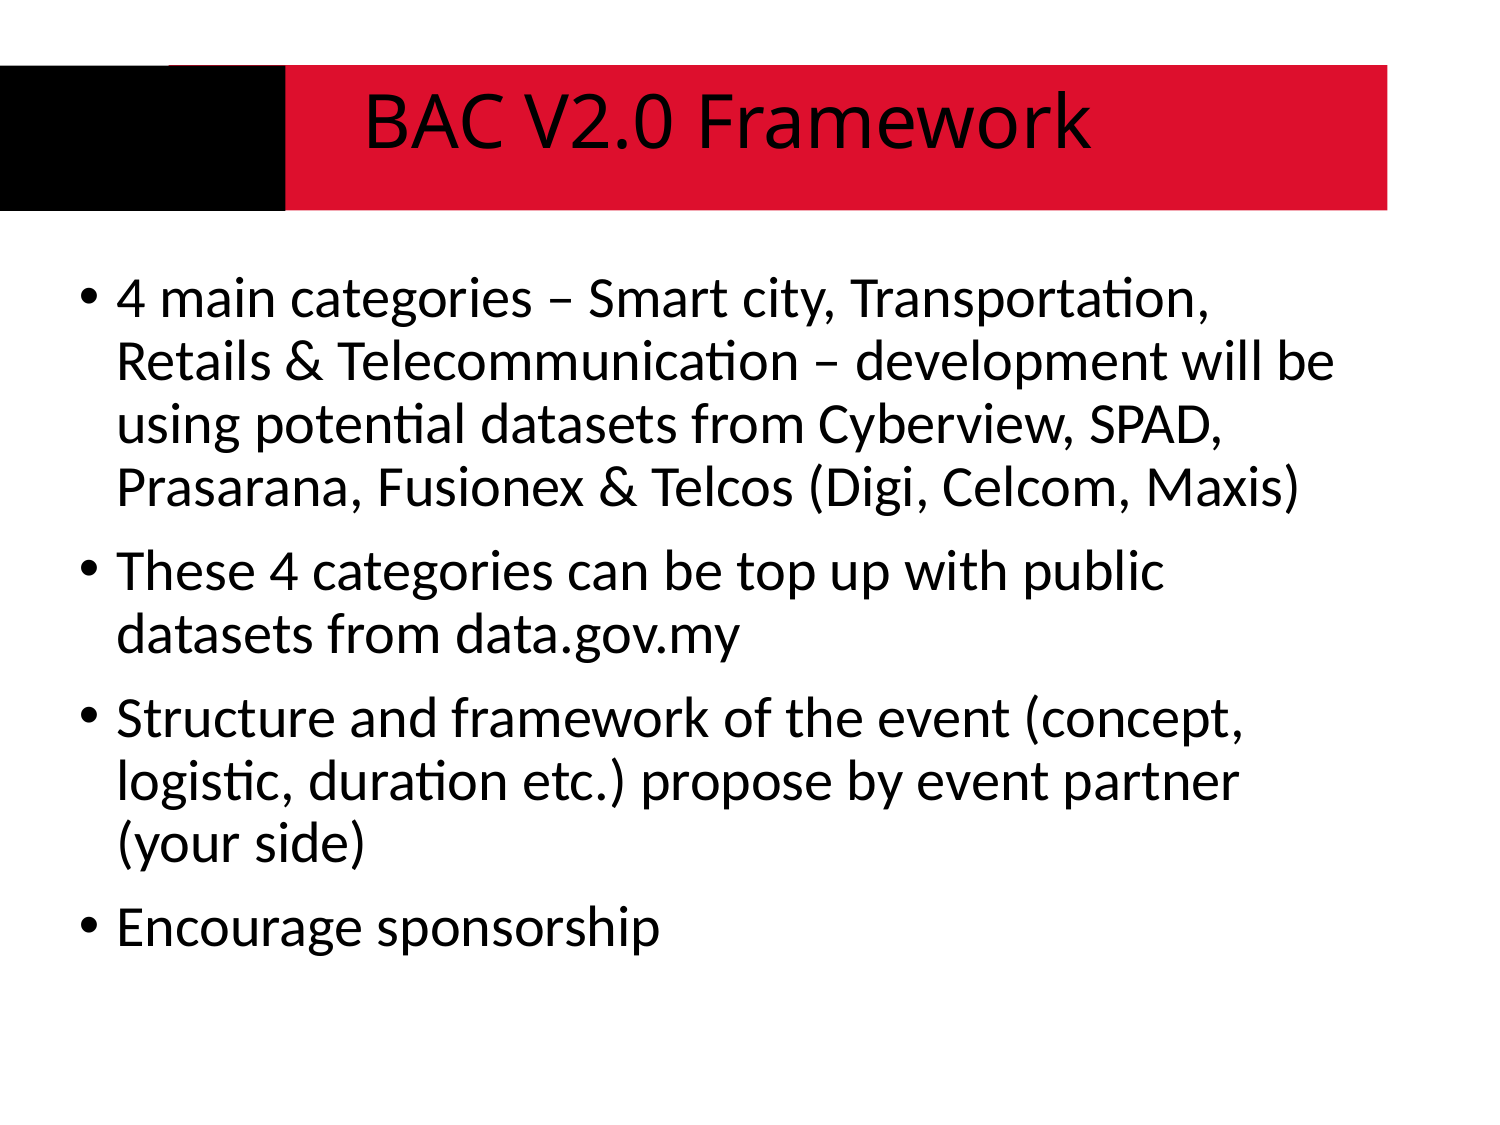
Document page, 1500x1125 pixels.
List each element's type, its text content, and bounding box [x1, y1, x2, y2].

list 4 main categories – Smart city, Transportation, Retails & Telecommunication – development will be using potential datasets from Cyberview, SPAD, Prasarana, Fusionex & Telcos (Digi, Celcom, Maxis) These 4 categories can be top up with public datasets from data.gov.my Structure and framework of the event (concept, logistic, duration etc.) propose by event partner (your side) Encourage sponsorship [64, 259, 1358, 1039]
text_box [0, 65, 1388, 211]
title BAC V2.0 Framework [347, 15, 1500, 233]
